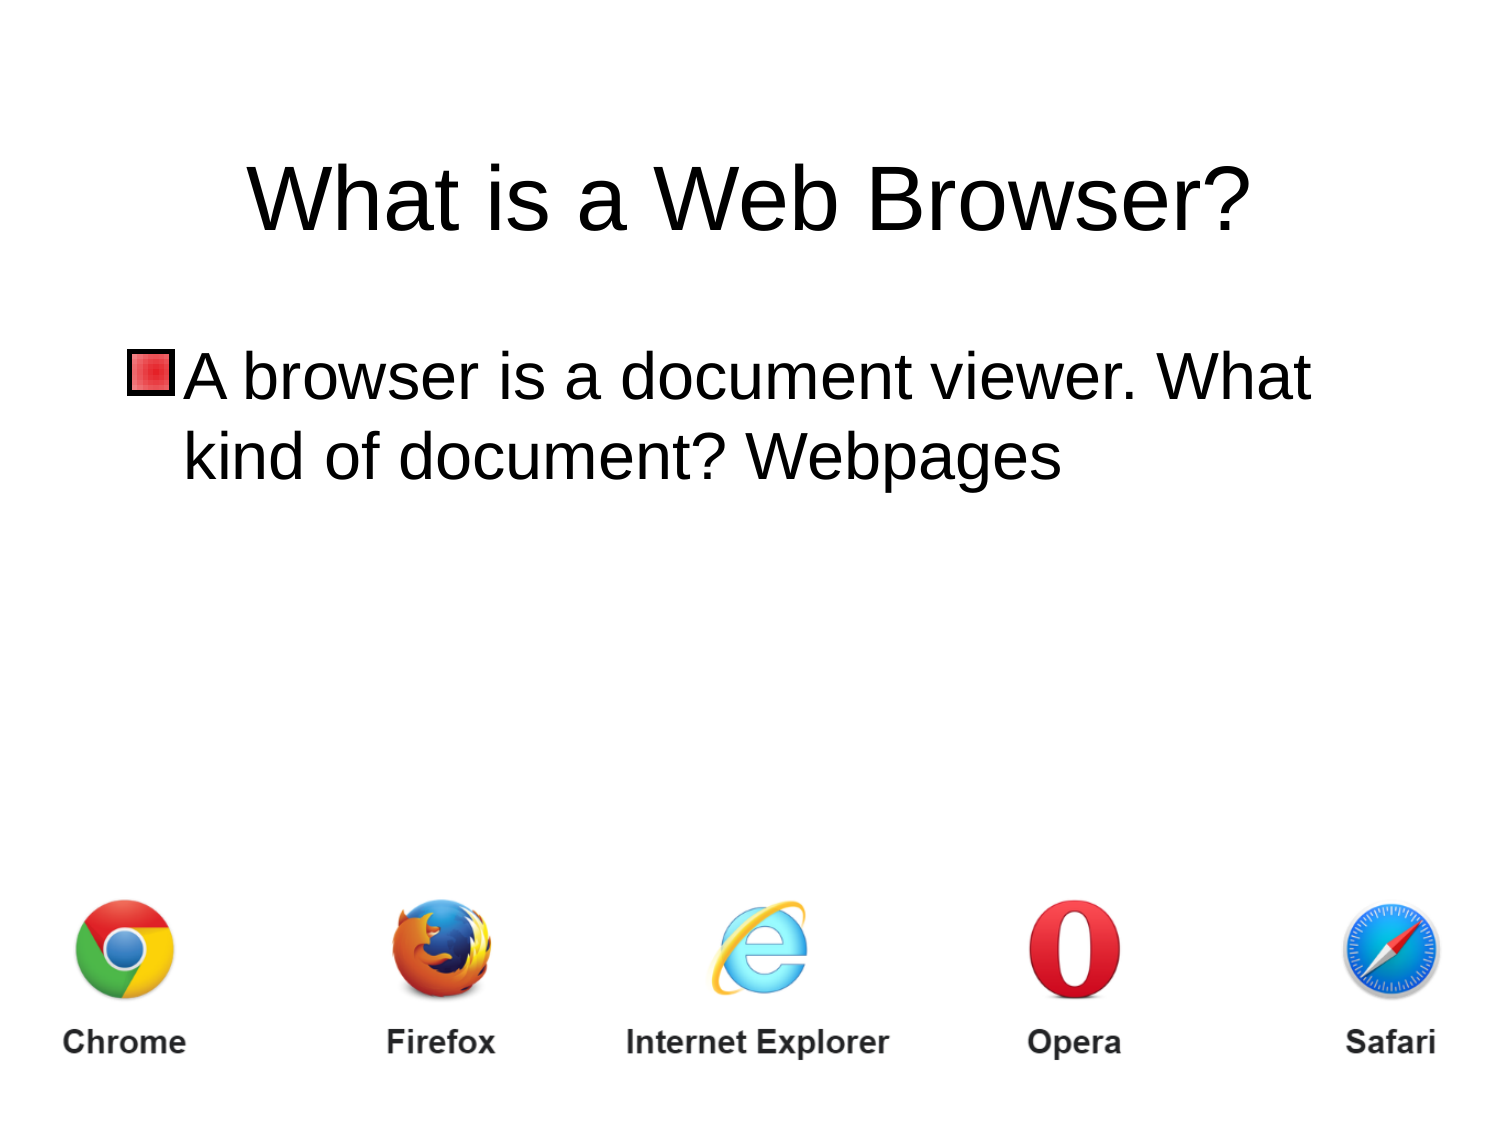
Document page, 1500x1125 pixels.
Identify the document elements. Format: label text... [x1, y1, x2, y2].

picture [37, 874, 1463, 1070]
list A browser is a document viewer. What kind of document? Webpages [112, 324, 1388, 874]
title What is a Web Browser? [112, 99, 1388, 288]
picture [127, 349, 175, 396]
